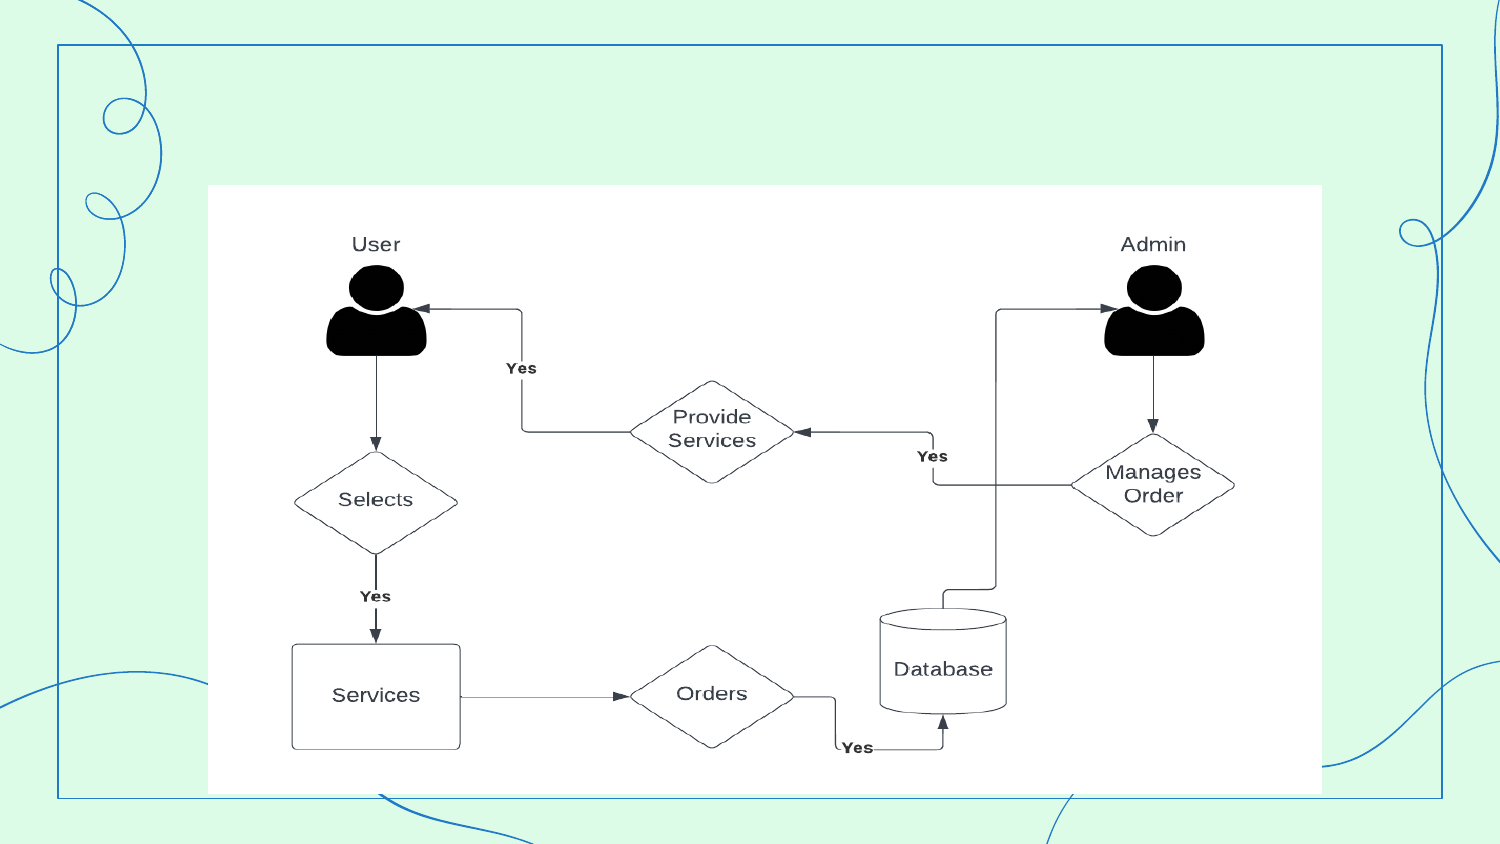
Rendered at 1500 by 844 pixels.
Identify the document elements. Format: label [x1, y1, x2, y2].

picture [208, 184, 1322, 794]
subtitle [131, 185, 1396, 823]
text_box [0, 0, 163, 354]
